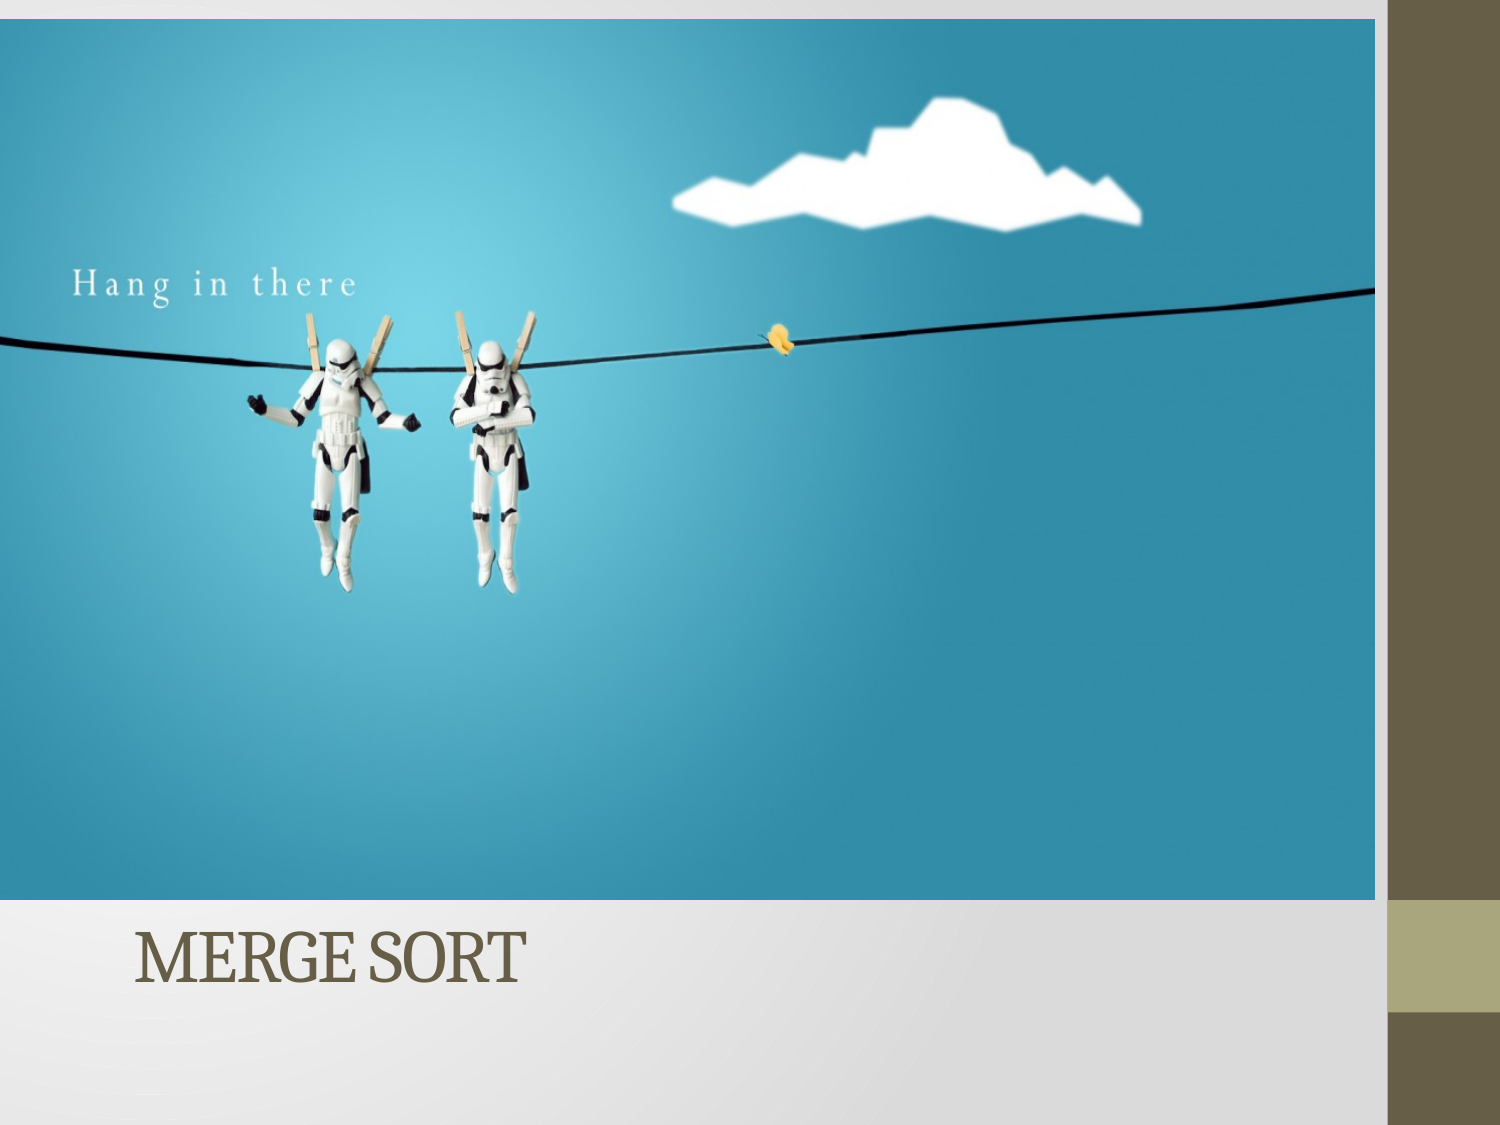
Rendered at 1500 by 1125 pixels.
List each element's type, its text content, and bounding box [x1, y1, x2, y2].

title Merge sort [118, 907, 1375, 1092]
picture [0, 19, 1376, 901]
